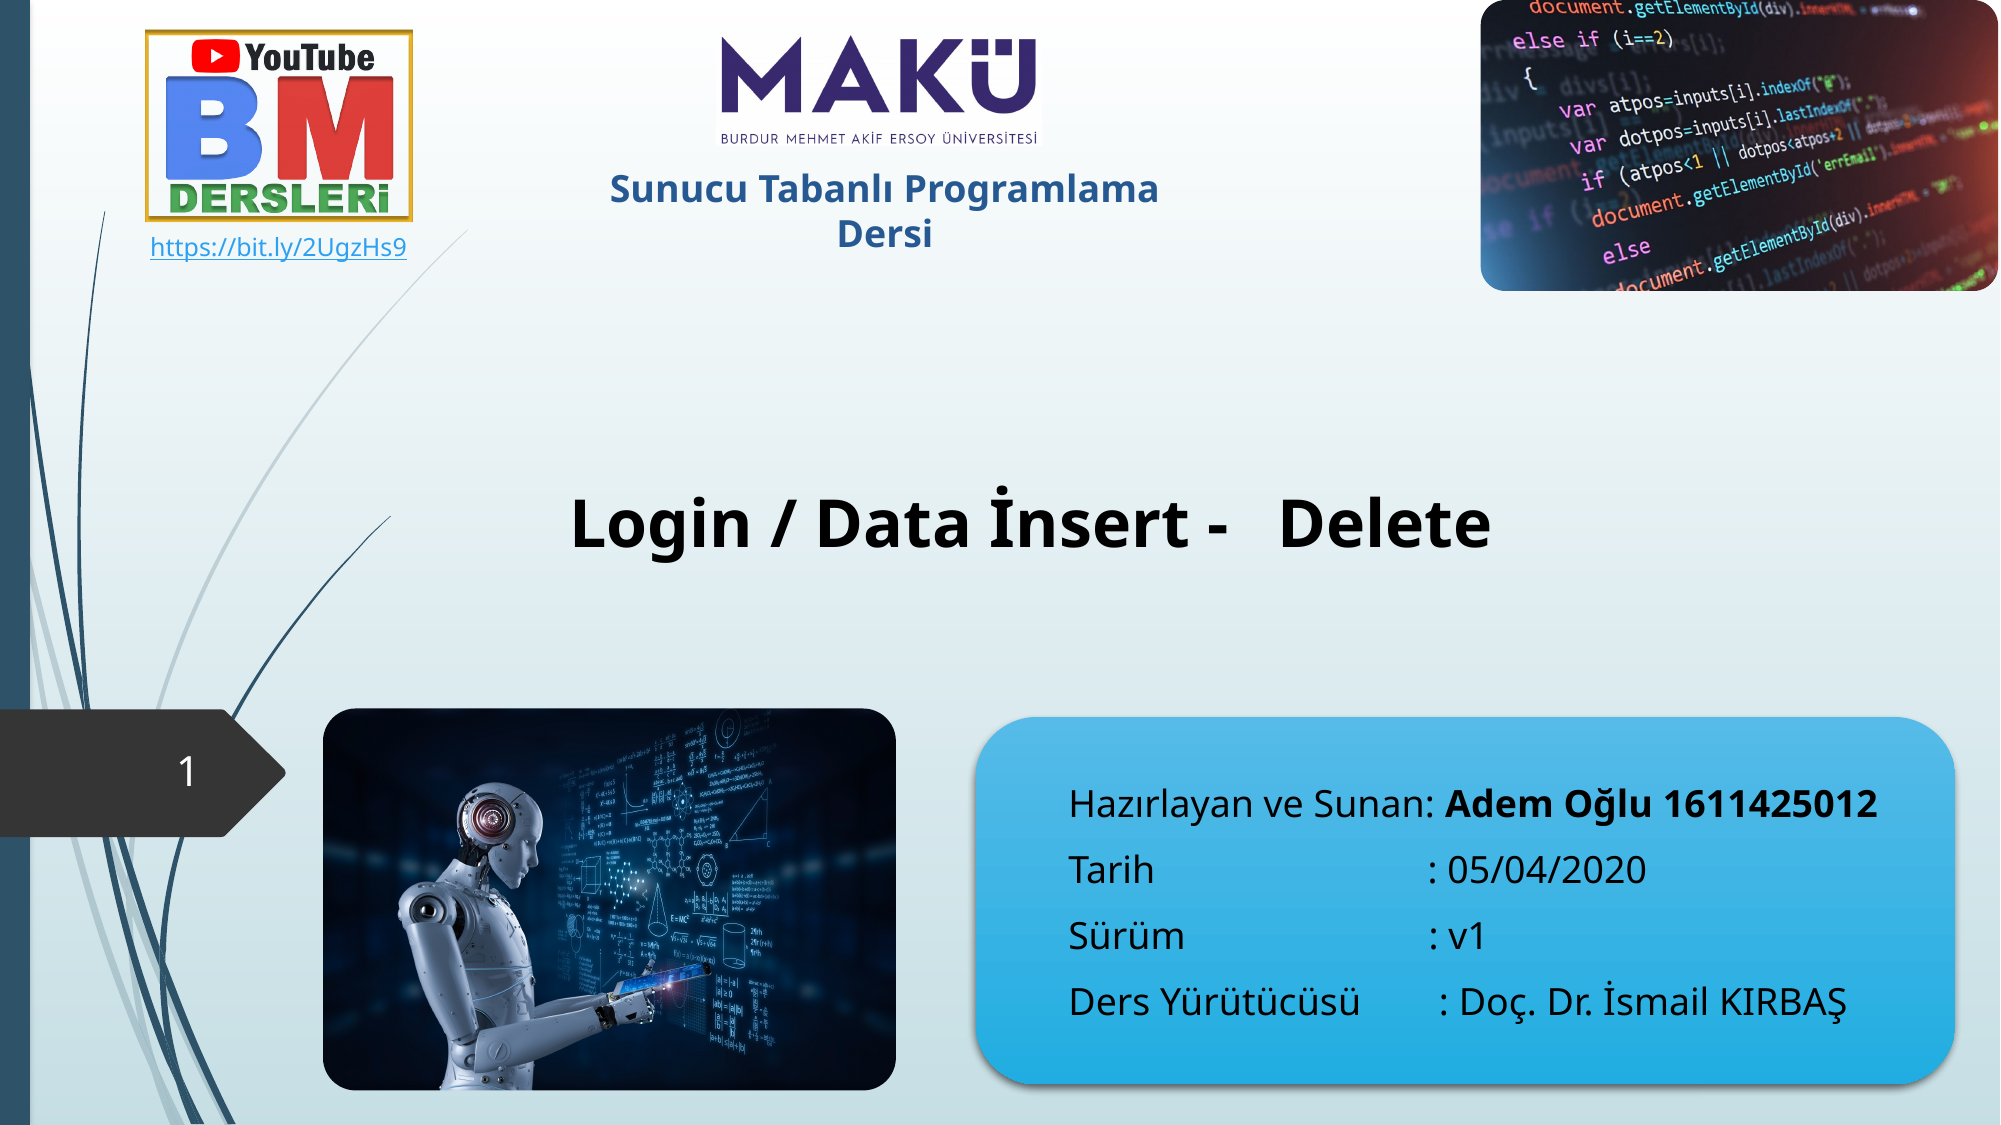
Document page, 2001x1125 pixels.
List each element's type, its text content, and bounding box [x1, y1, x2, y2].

text_box Sunucu Tabanlı Programlama Dersi [541, 157, 1229, 343]
picture [132, 0, 425, 260]
text_box [975, 716, 1956, 1085]
picture [322, 708, 897, 1091]
slide_number 1 [87, 743, 216, 803]
picture [715, 32, 1043, 146]
picture [1480, 0, 1999, 292]
title Login / Data İnsert - Delete [554, 422, 1595, 569]
text_box Hazırlayan ve Sunan: Adem Oğlu 1611425012 Tarih : 05/04/2020 Sürüm : v1 Ders Yürütücüsü : Doç. Dr. İsmail KIRBAŞ [1053, 772, 1956, 1104]
text_box https://bit.ly/2UgzHs9 [126, 224, 431, 274]
